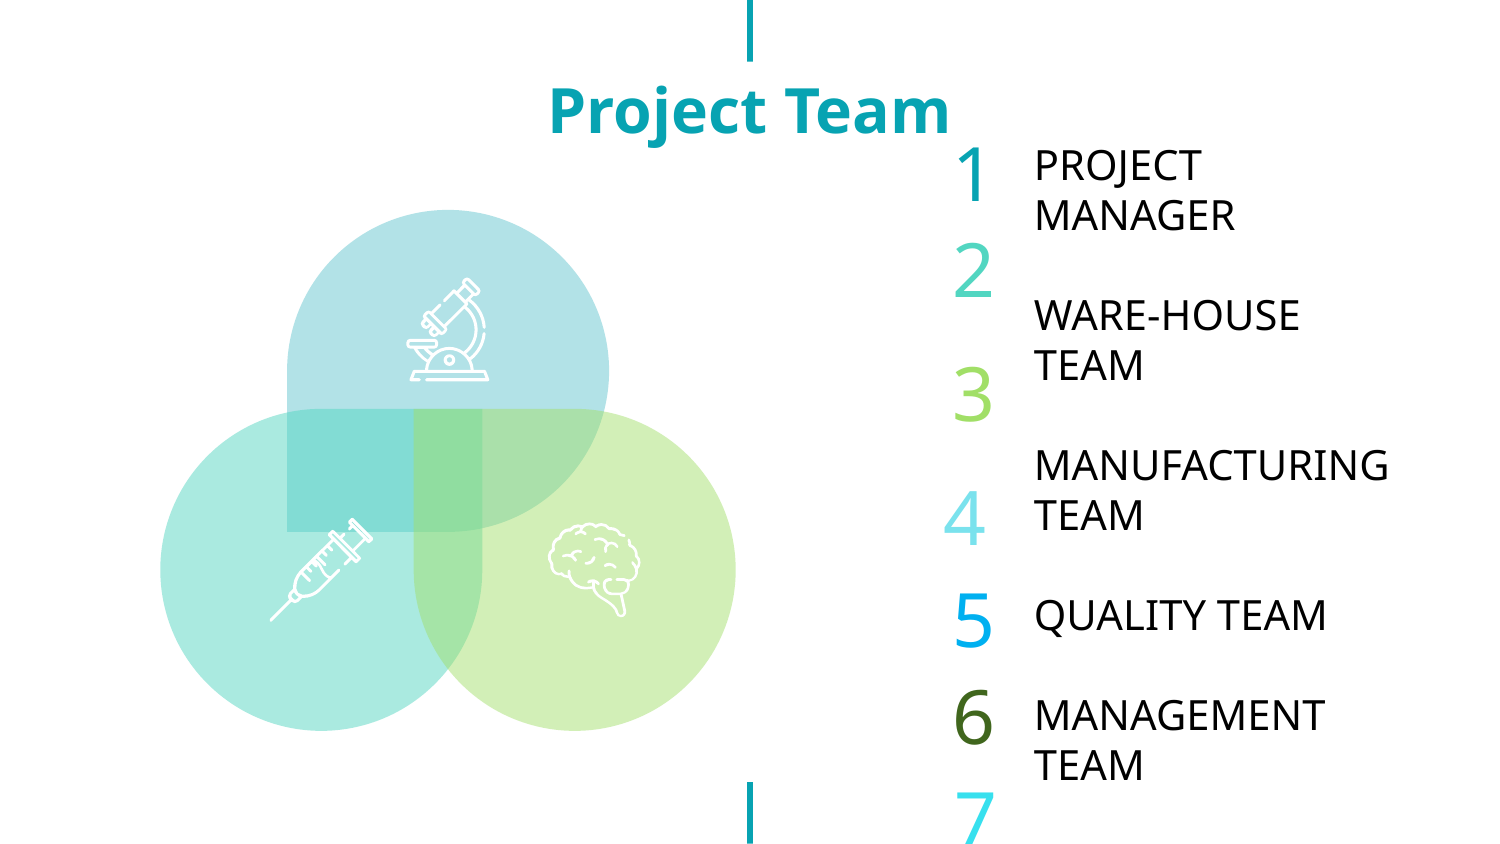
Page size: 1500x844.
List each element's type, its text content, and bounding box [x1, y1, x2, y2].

title Project Team [284, 56, 1216, 176]
text_box 7 [902, 768, 1019, 844]
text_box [406, 277, 490, 382]
title 2 [899, 219, 1019, 315]
text_box 4 [890, 467, 1019, 563]
title 1 [899, 123, 1019, 219]
text_box 5 [899, 569, 1019, 665]
text_box [287, 209, 610, 412]
text_box [160, 408, 448, 731]
text_box [269, 517, 373, 622]
text_box 6 [899, 666, 1019, 762]
title 3 [899, 343, 1019, 439]
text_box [546, 522, 642, 618]
text_box PROJECT MANAGER WARE-HOUSE TEAM MANUFACTURING TEAM QUALITY TEAM MANAGEMENT TEAM BUDGET TEAM DISTRIBUTER TEAM [1019, 71, 1428, 844]
text_box [413, 408, 736, 731]
